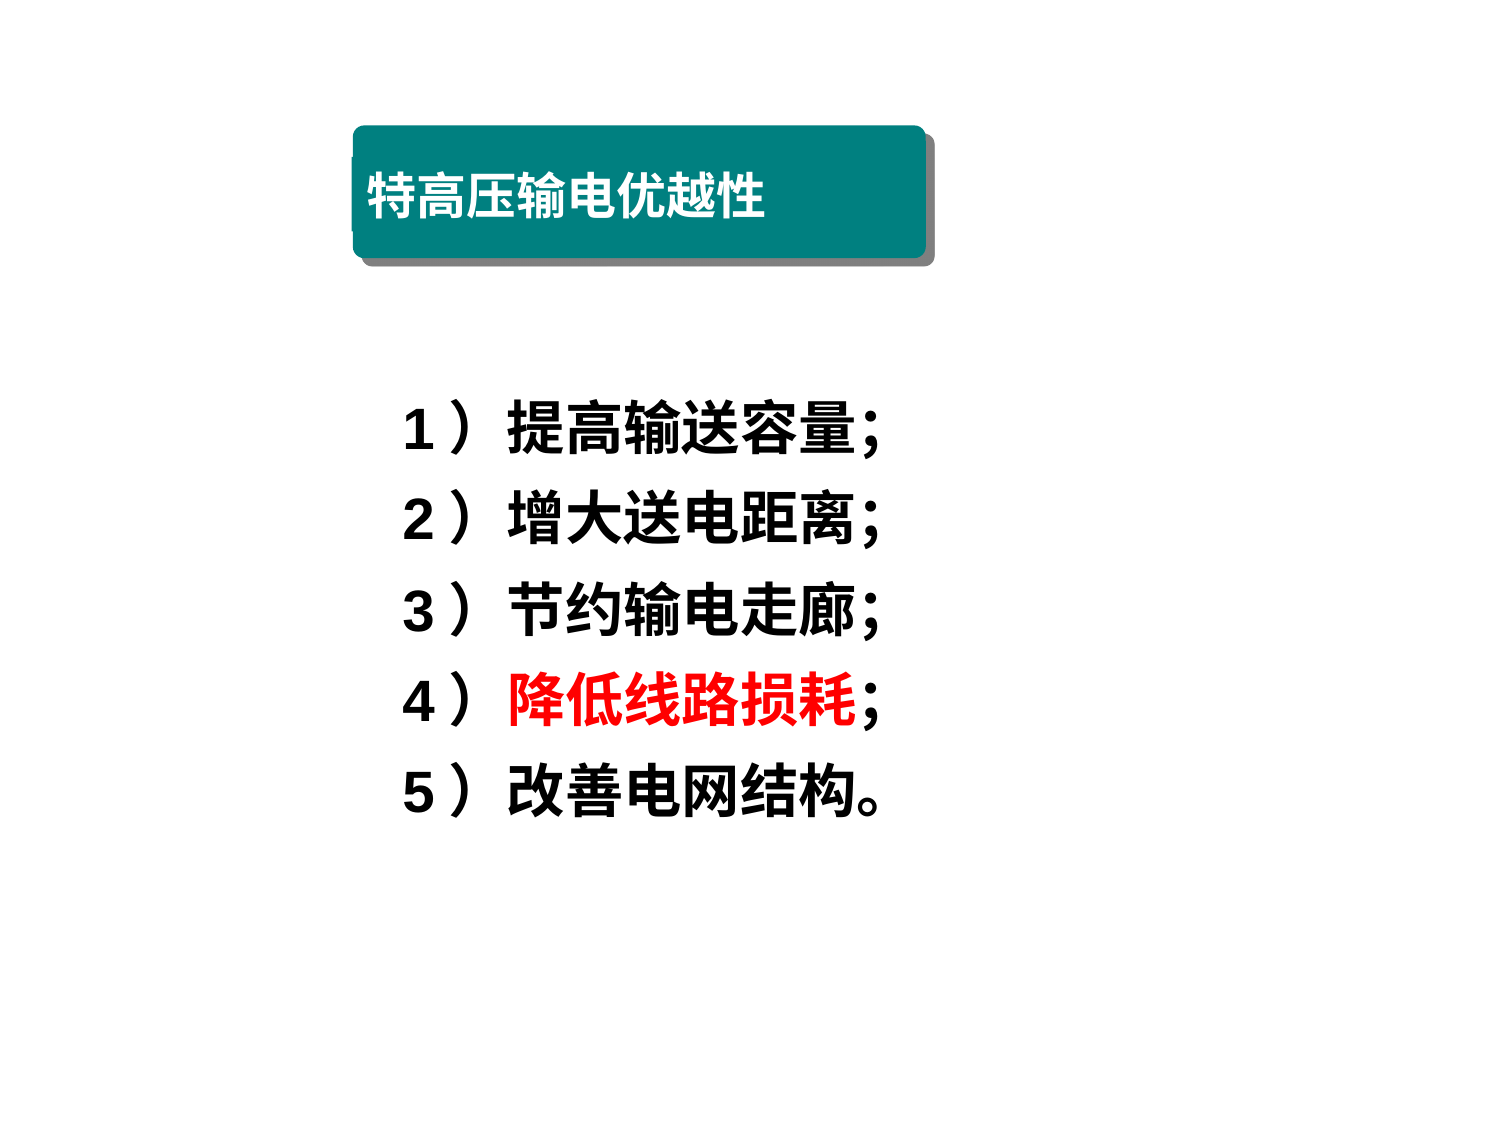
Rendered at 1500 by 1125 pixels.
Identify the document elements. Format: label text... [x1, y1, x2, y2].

text_box 1）提高输送容量； 2）增大送电距离； 3）节约输电走廊； 4）降低线路损耗； 5）改善电网结构。 [387, 362, 963, 832]
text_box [351, 125, 926, 259]
